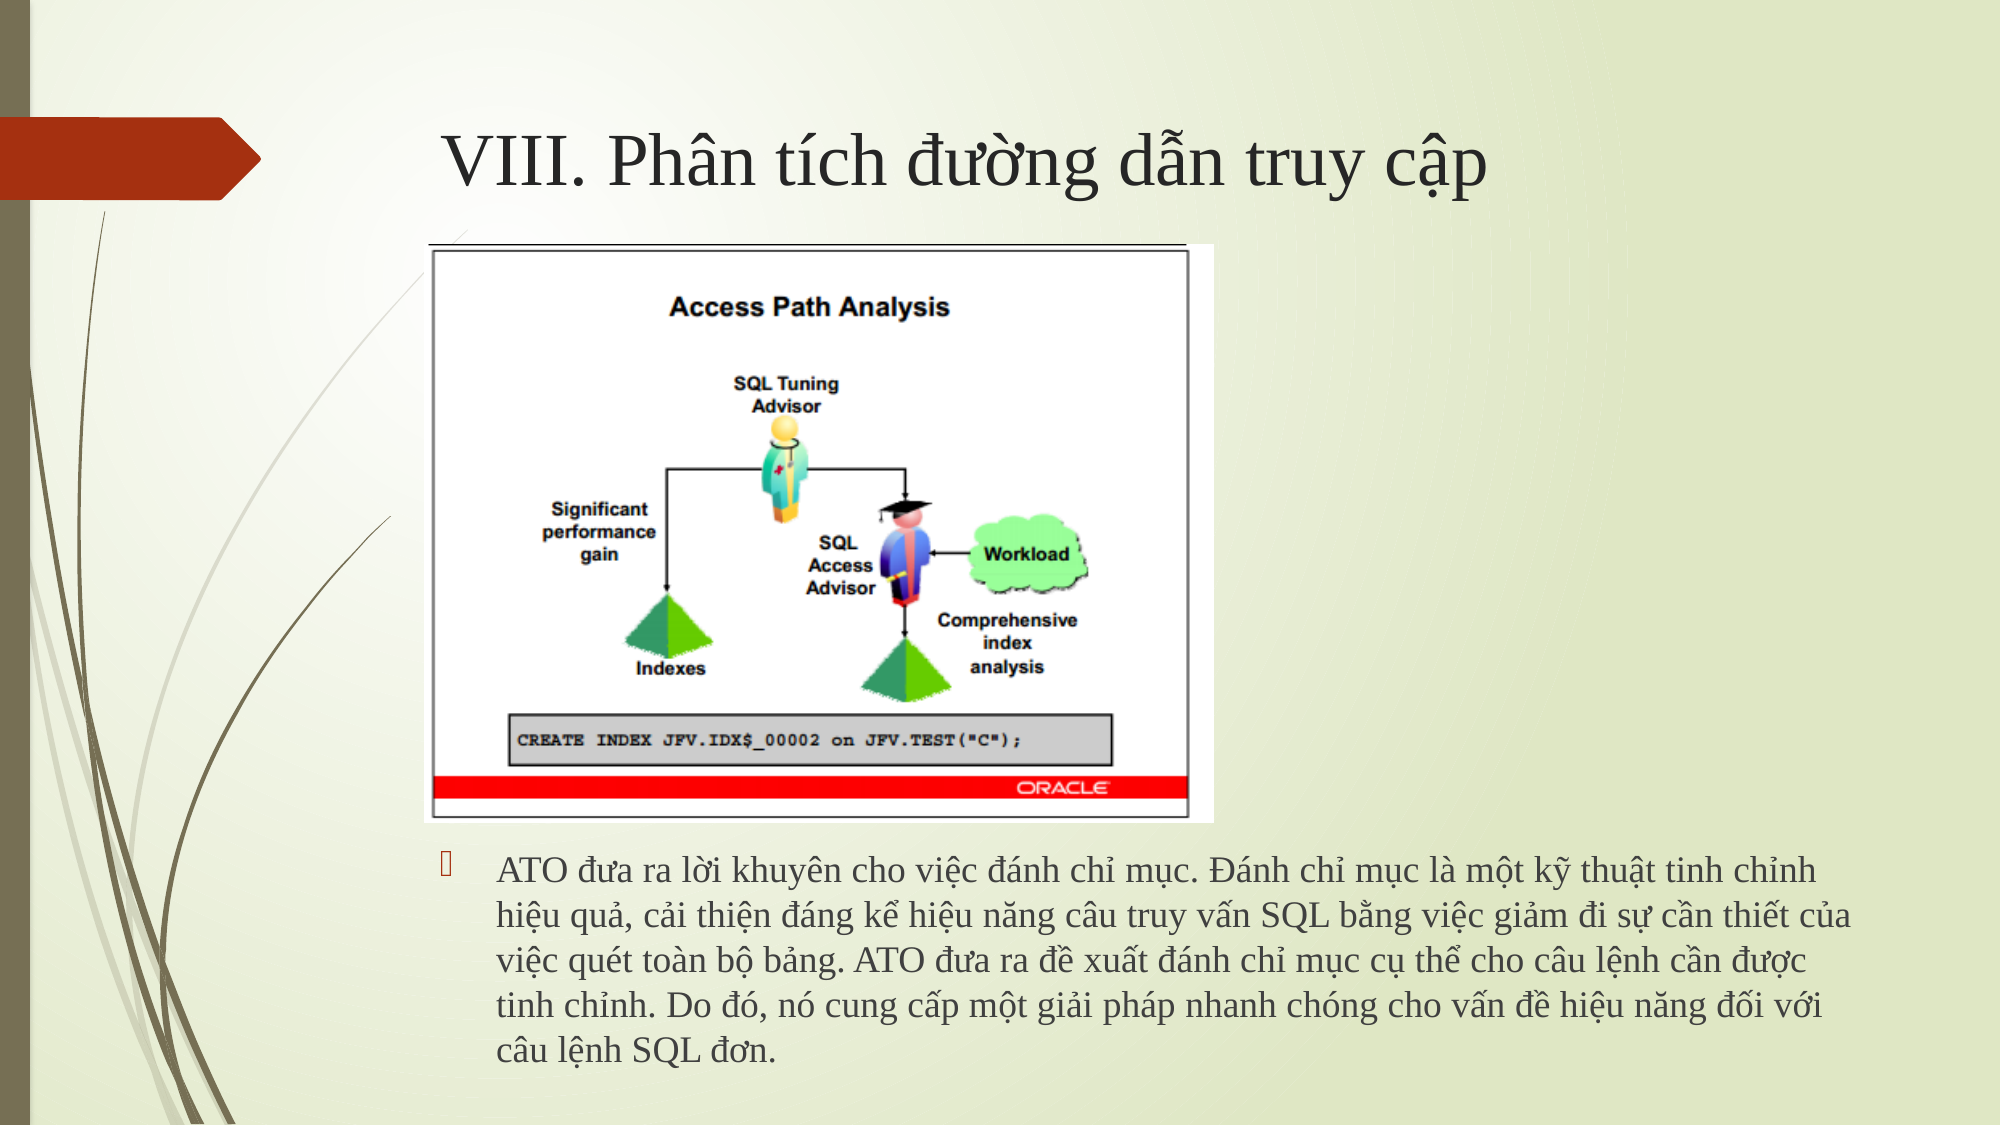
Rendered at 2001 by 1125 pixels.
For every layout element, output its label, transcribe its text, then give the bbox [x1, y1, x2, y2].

picture [424, 243, 1214, 823]
title VIII. Phân tích đường dẫn truy cập [425, 102, 1888, 313]
list ATO đưa ra lời khuyên cho việc đánh chỉ mục. Đánh chỉ mục là một kỹ thuật tinh chỉnh hiệu quả, cải thiện đáng kể hiệu năng câu truy vấn SQL bằng việc giảm đi sự cần thiết của việc quét toàn bộ bảng. ATO đưa ra đề xuất đánh chỉ mục cụ thể cho câu lệnh cần được tinh chỉnh. Do đó, nó cung cấp một giải pháp nhanh chóng cho vấn đề hiệu năng đối với câu lệnh SQL đơn. [424, 837, 1888, 1090]
